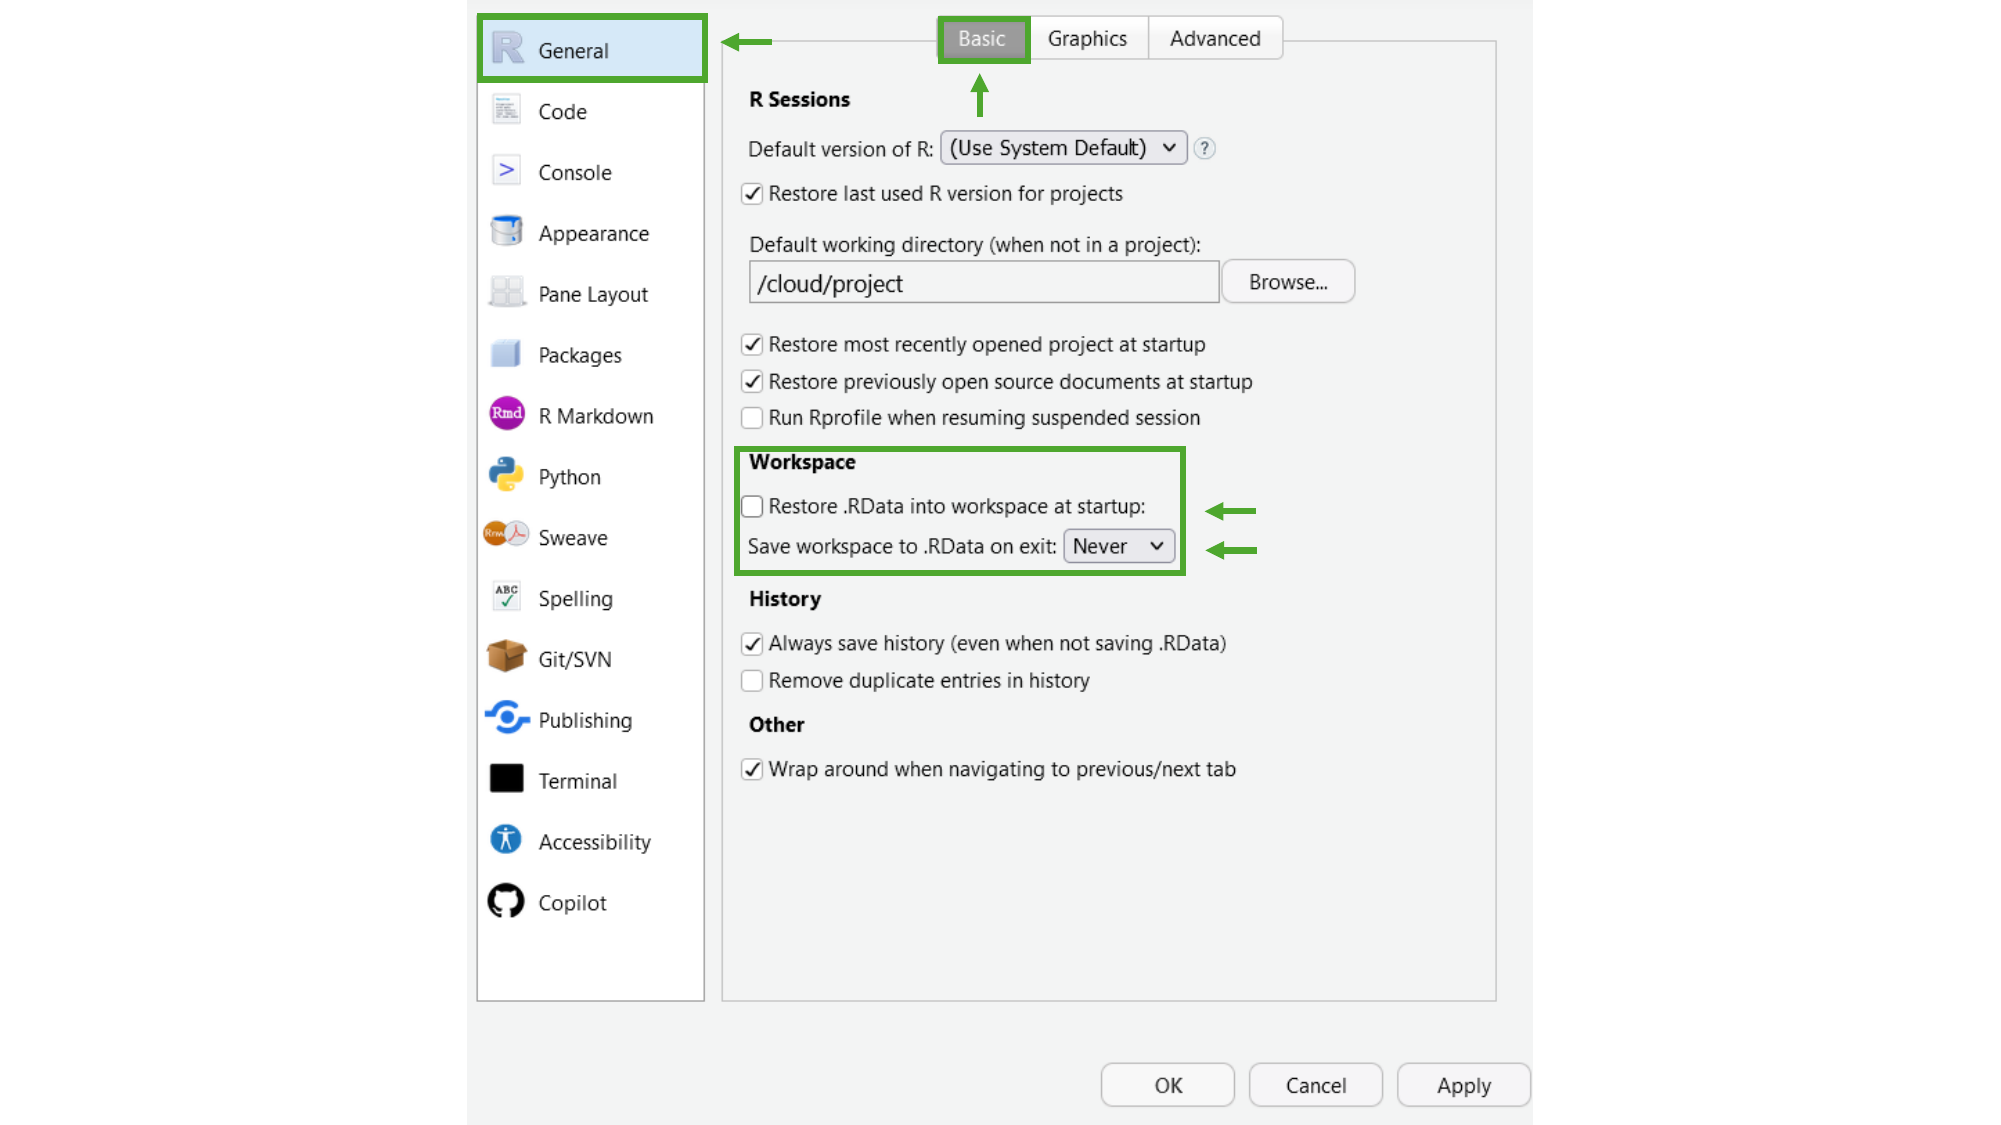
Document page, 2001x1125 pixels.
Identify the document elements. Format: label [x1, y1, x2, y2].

picture [467, 0, 1533, 1125]
